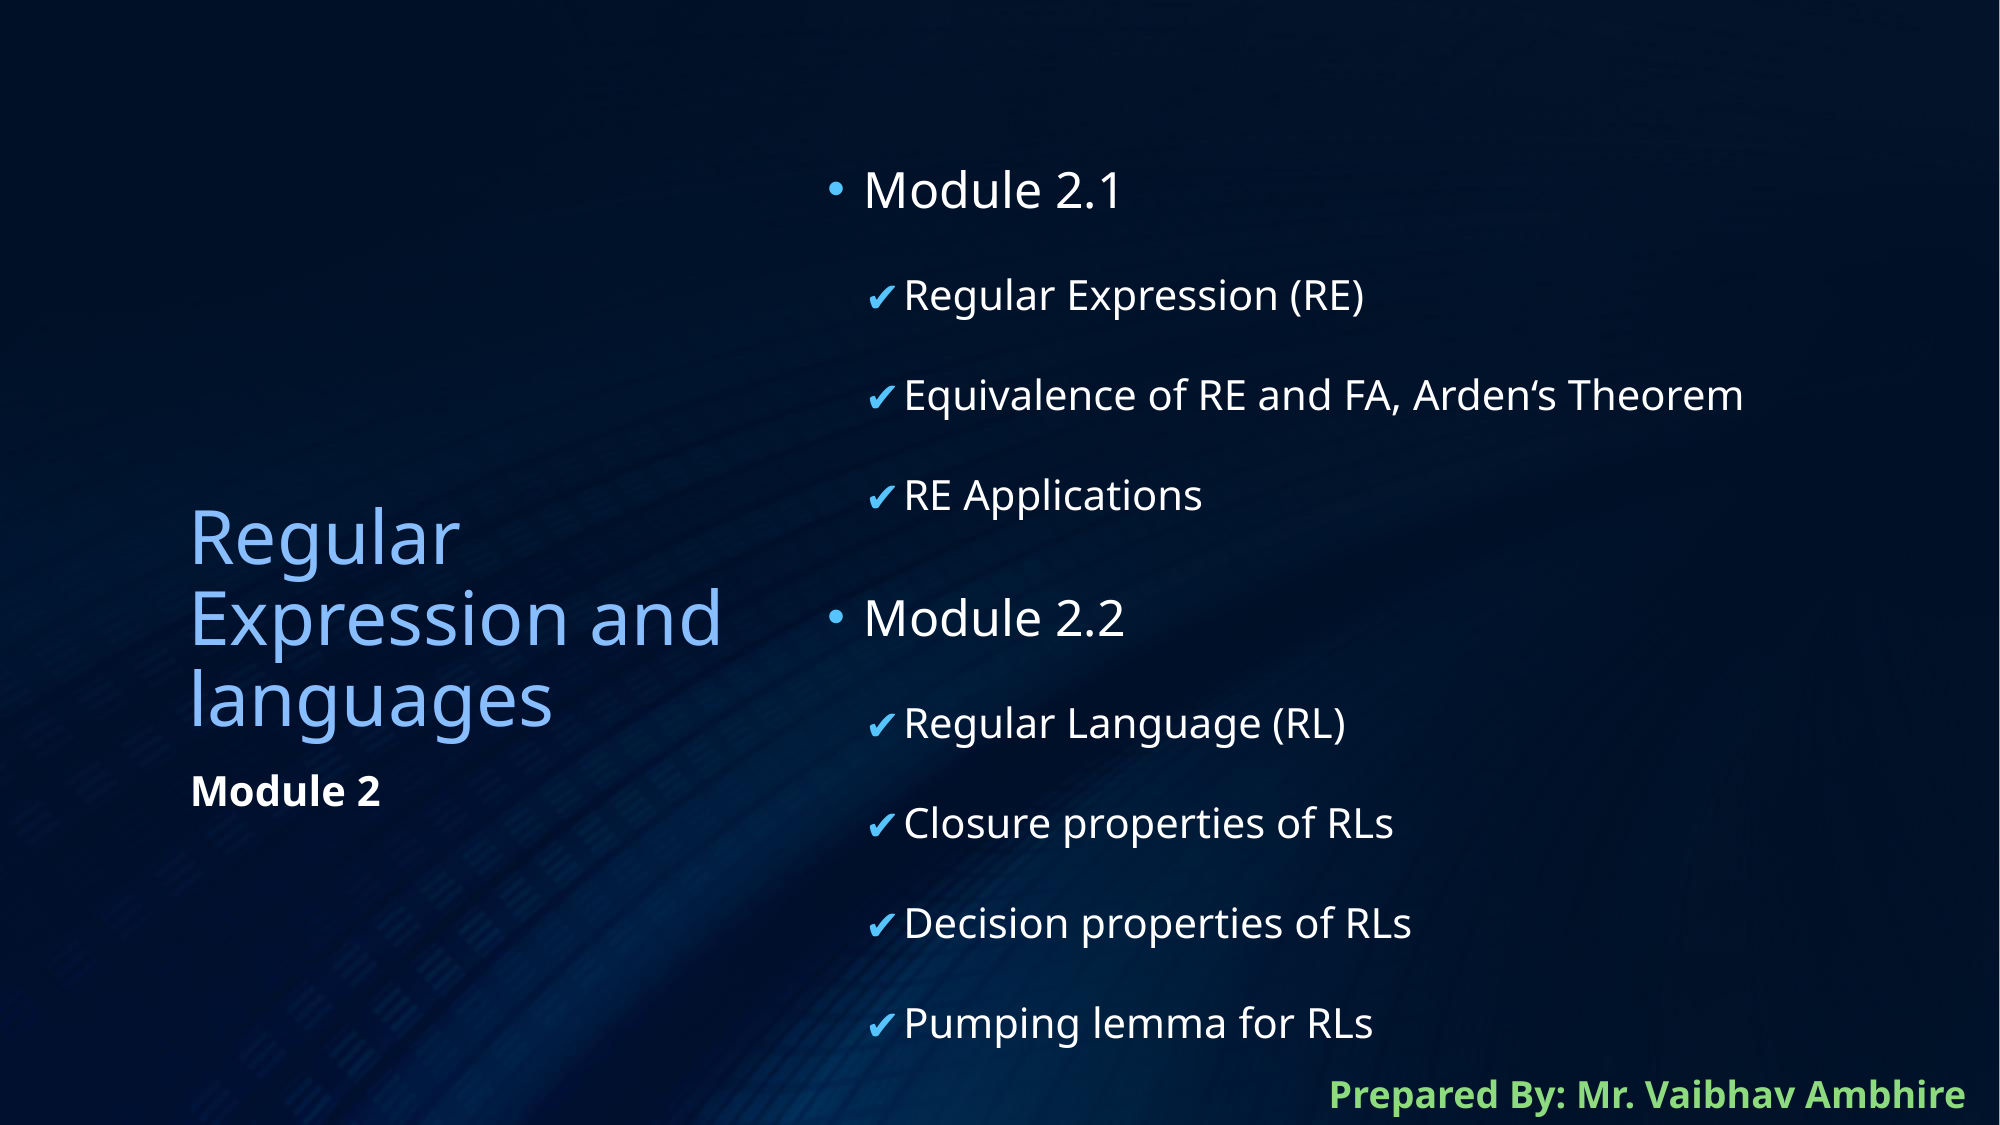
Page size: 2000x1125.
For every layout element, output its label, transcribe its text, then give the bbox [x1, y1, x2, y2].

list Module 2 [174, 762, 763, 988]
title Regular Expression and languages [173, 312, 764, 750]
picture [0, 0, 2000, 1125]
list Module 2.1 Regular Expression (RE) Equivalence of RE and FA, Arden‘s Theorem RE Applications Module 2.2 Regular Language (RL) Closure properties of RLs Decision properties of RLs Pumping lemma for RLs [812, 112, 1863, 1063]
